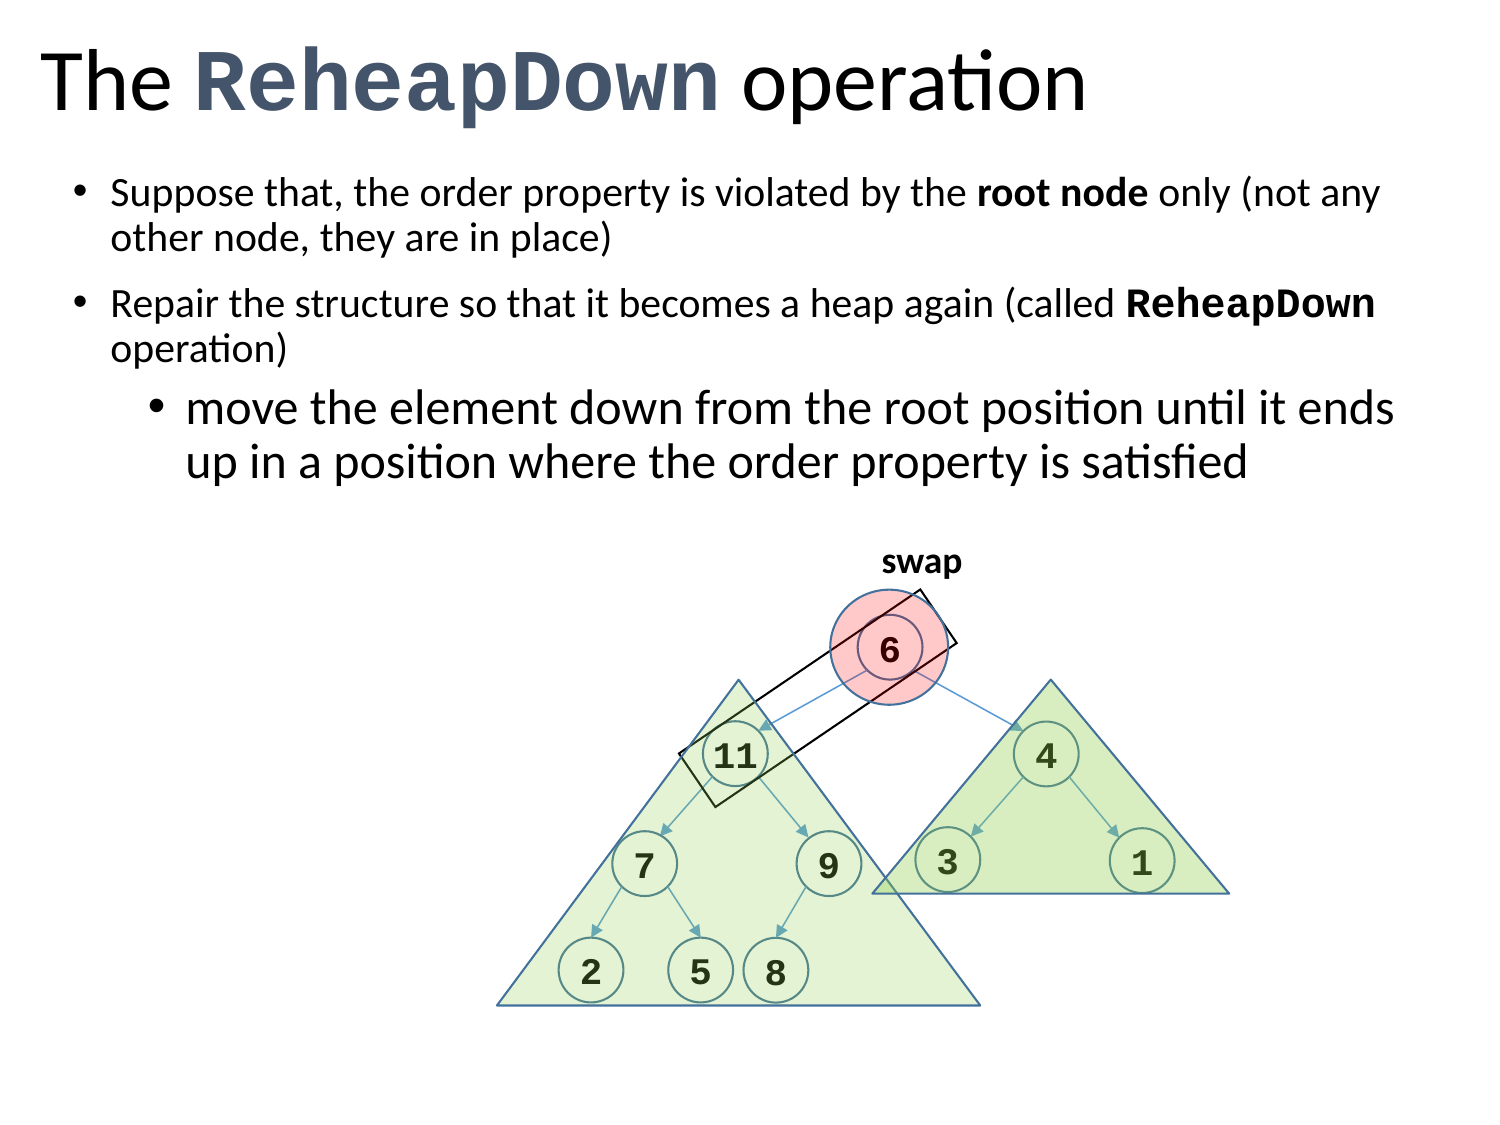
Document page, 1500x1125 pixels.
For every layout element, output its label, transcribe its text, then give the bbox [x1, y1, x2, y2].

list Suppose that, the order property is violated by the root node only (not any other node, they are in place) Repair the structure so that it becomes a heap again (called ReheapDown operation) move the element down from the root position until it ends up in a position where the order property is satisfied [57, 162, 1468, 514]
text_box [913, 589, 933, 607]
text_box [558, 614, 1175, 1003]
text_box swap [839, 528, 1005, 589]
text_box [841, 589, 937, 613]
text_box [1180, 834, 1230, 894]
text_box [496, 929, 554, 1006]
title The ReheapDown operation [25, 26, 1469, 138]
